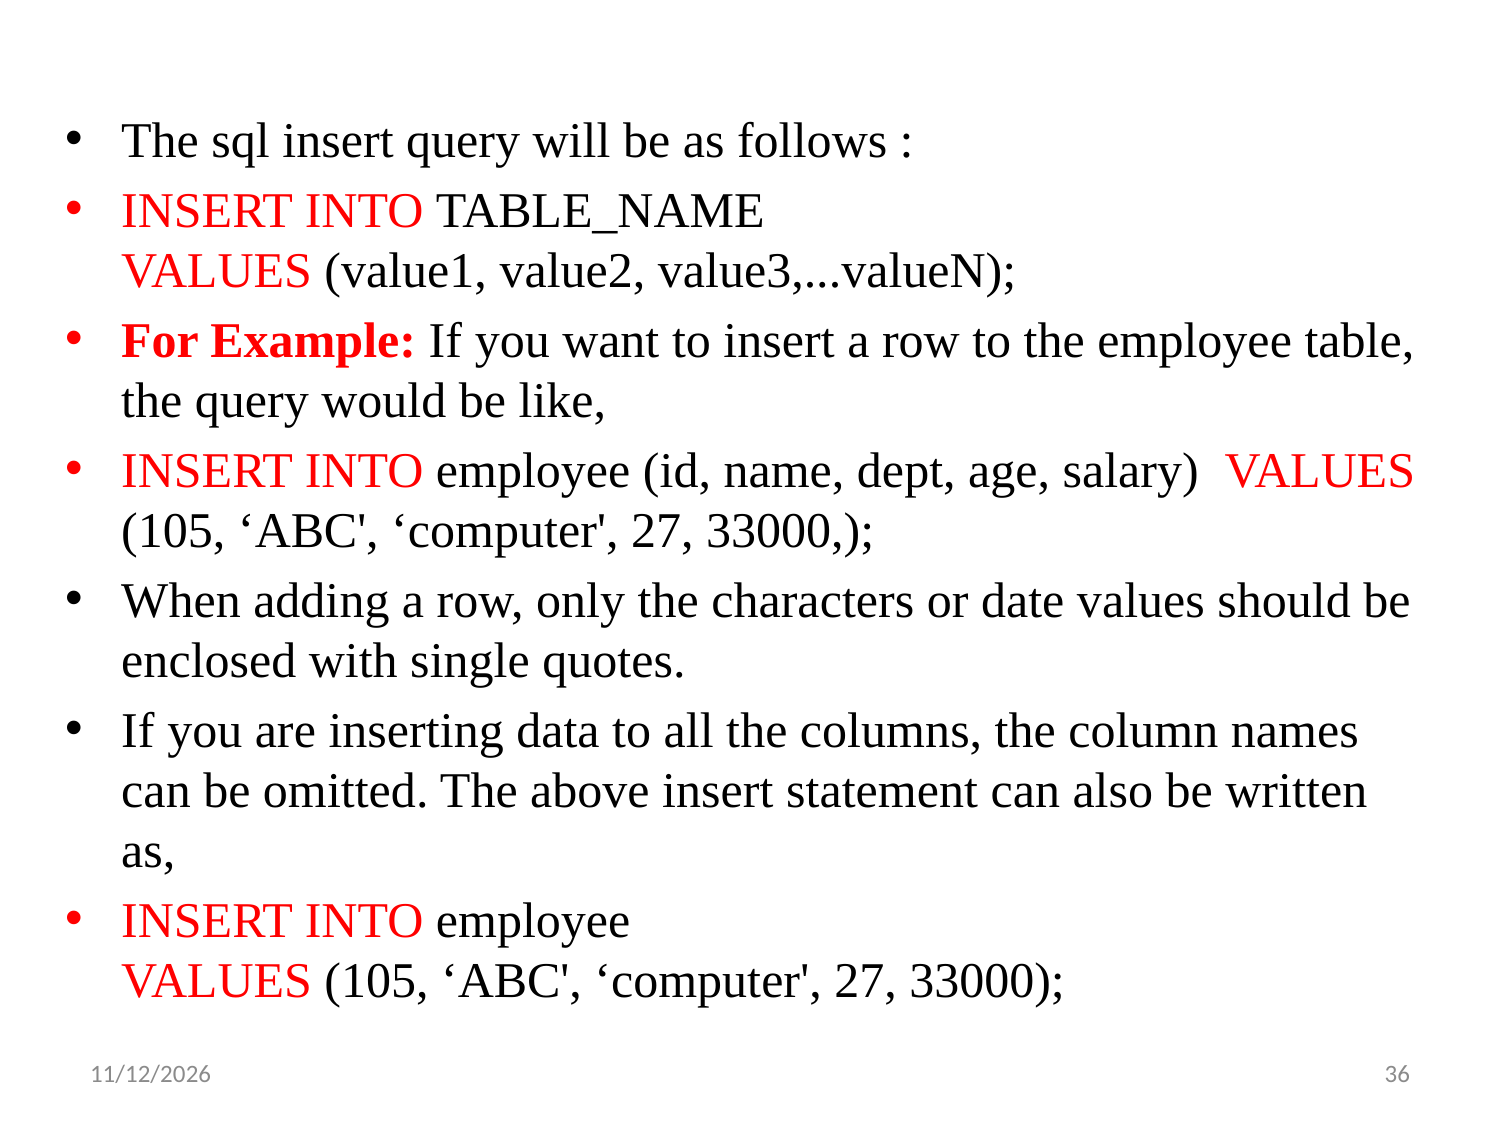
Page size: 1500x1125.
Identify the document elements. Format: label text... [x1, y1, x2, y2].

slide_number 36 [1074, 1042, 1425, 1103]
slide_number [75, 1042, 425, 1103]
list The sql insert query will be as follows : INSERT INTO TABLE_NAME VALUES (value1, value2, value3,...valueN); For Example: If you want to insert a row to the employee table, the query would be like, INSERT INTO employee (id, name, dept, age, salary) VALUES (105, ‘ABC', ‘computer', 27, 33000,); When adding a row, only the characters or date values should be enclosed with single quotes. If you are inserting data to all the columns, the column names can be omitted. The above insert statement can also be written as, INSERT INTO employee VALUES (105, ‘ABC', ‘computer', 27, 33000); [50, 99, 1450, 1063]
